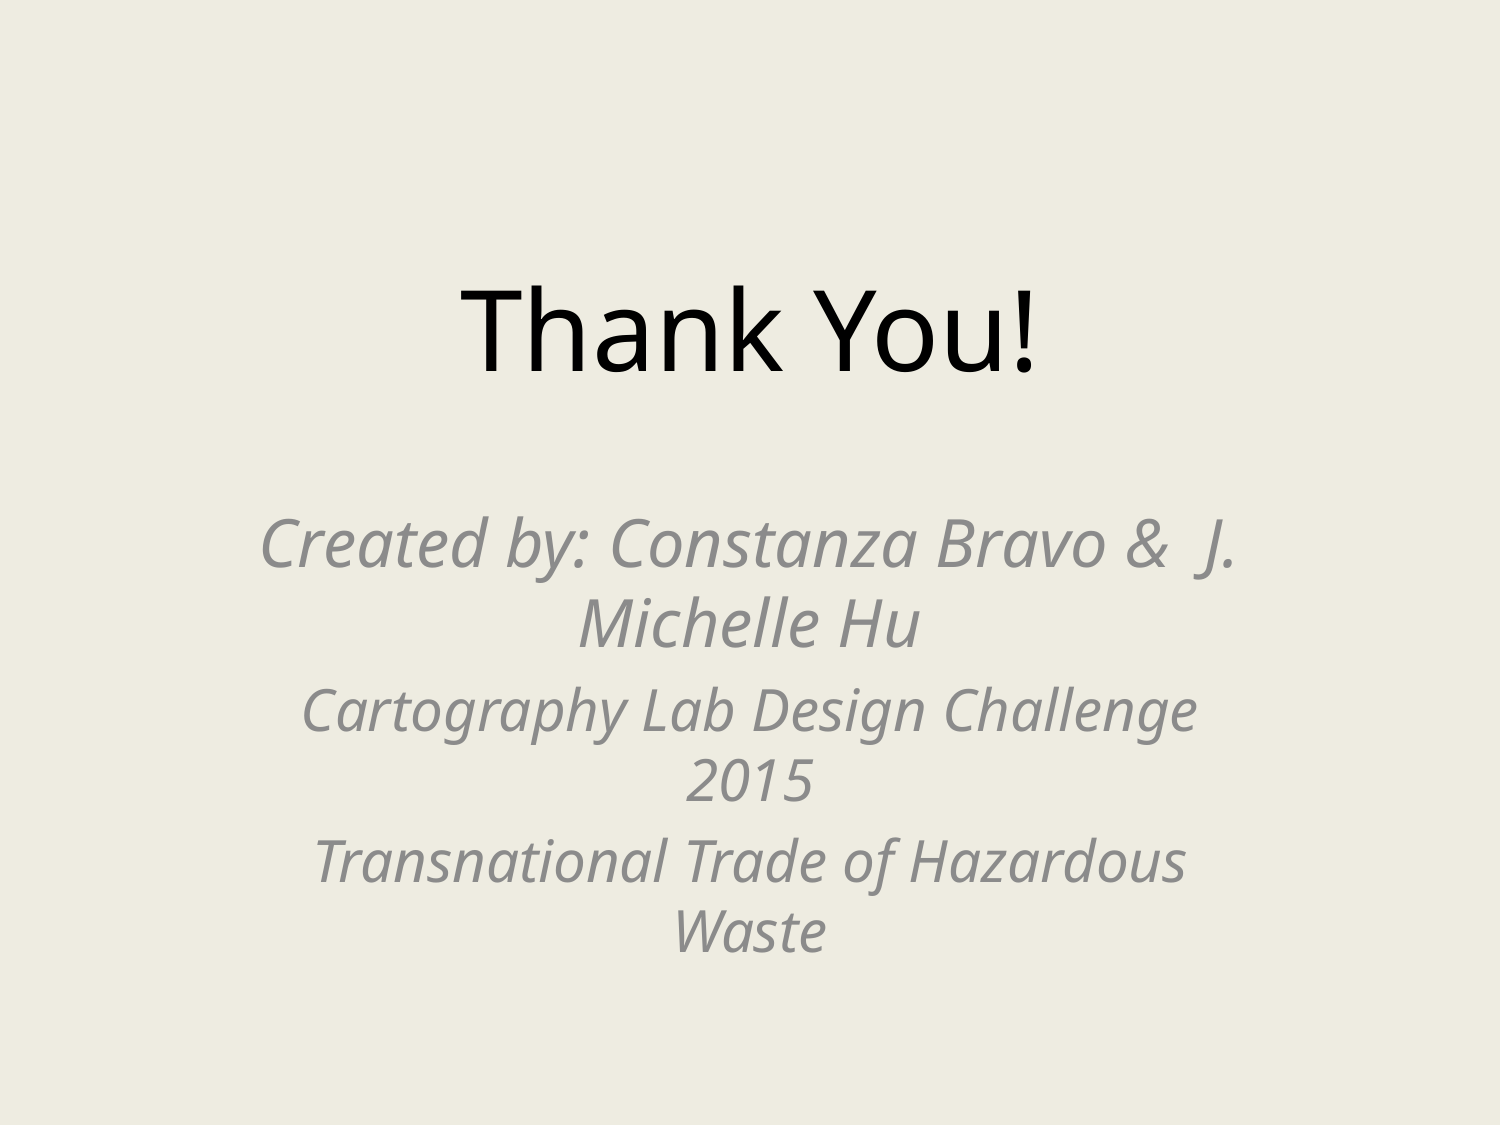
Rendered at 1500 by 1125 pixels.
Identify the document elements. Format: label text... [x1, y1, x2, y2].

title Thank You! [112, 205, 1388, 447]
subtitle Created by: Constanza Bravo & J. Michelle Hu Cartography Lab Design Challenge 2015 Transnational Trade of Hazardous Waste [225, 493, 1275, 782]
